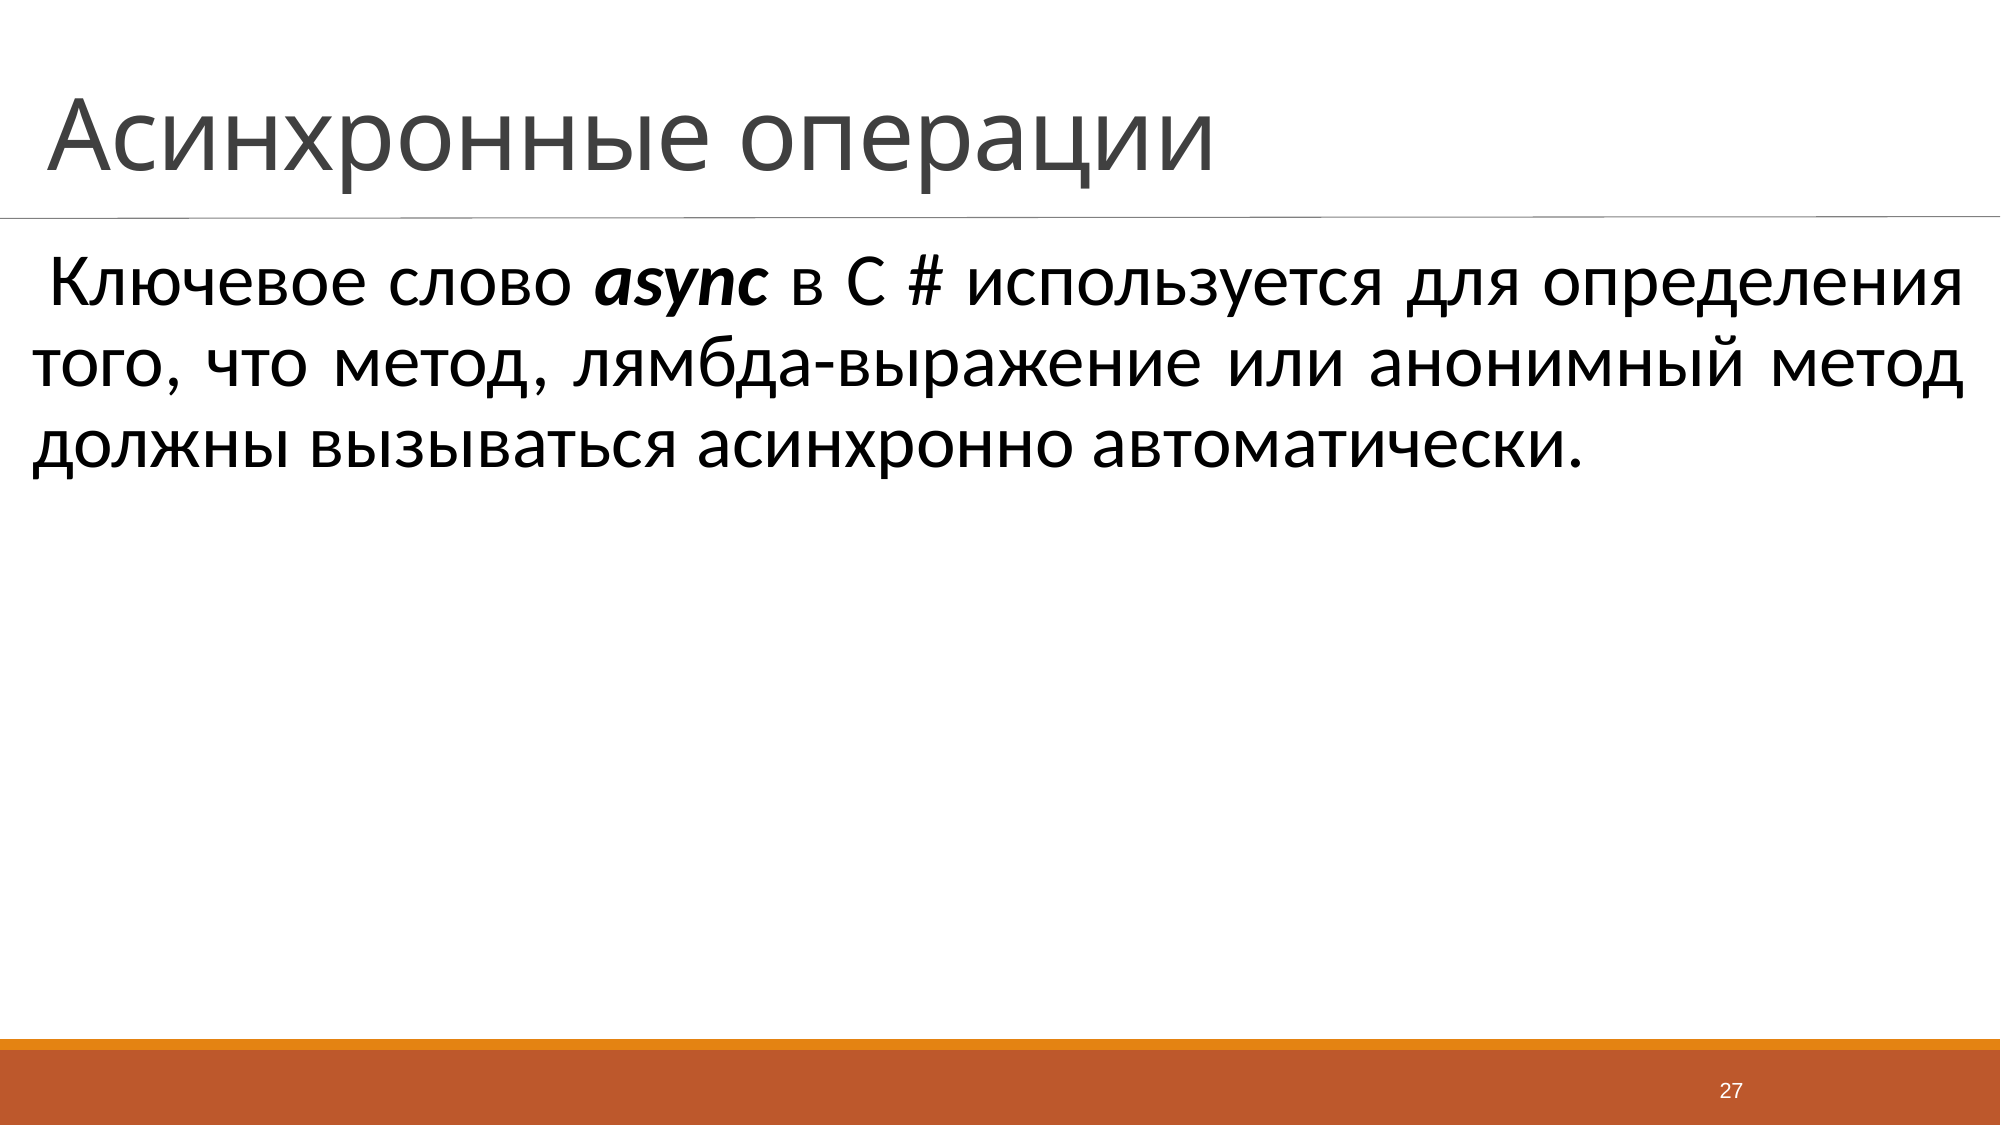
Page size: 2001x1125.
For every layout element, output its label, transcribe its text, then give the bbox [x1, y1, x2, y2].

list Ключевое слово async в C # используется для определения того, что метод, лямбда-выражение или анонимный метод должны вызываться асинхронно автоматически. [32, 233, 1967, 1025]
title Асинхронные операции [32, 47, 1967, 198]
slide_number 27 [1624, 1059, 1840, 1120]
